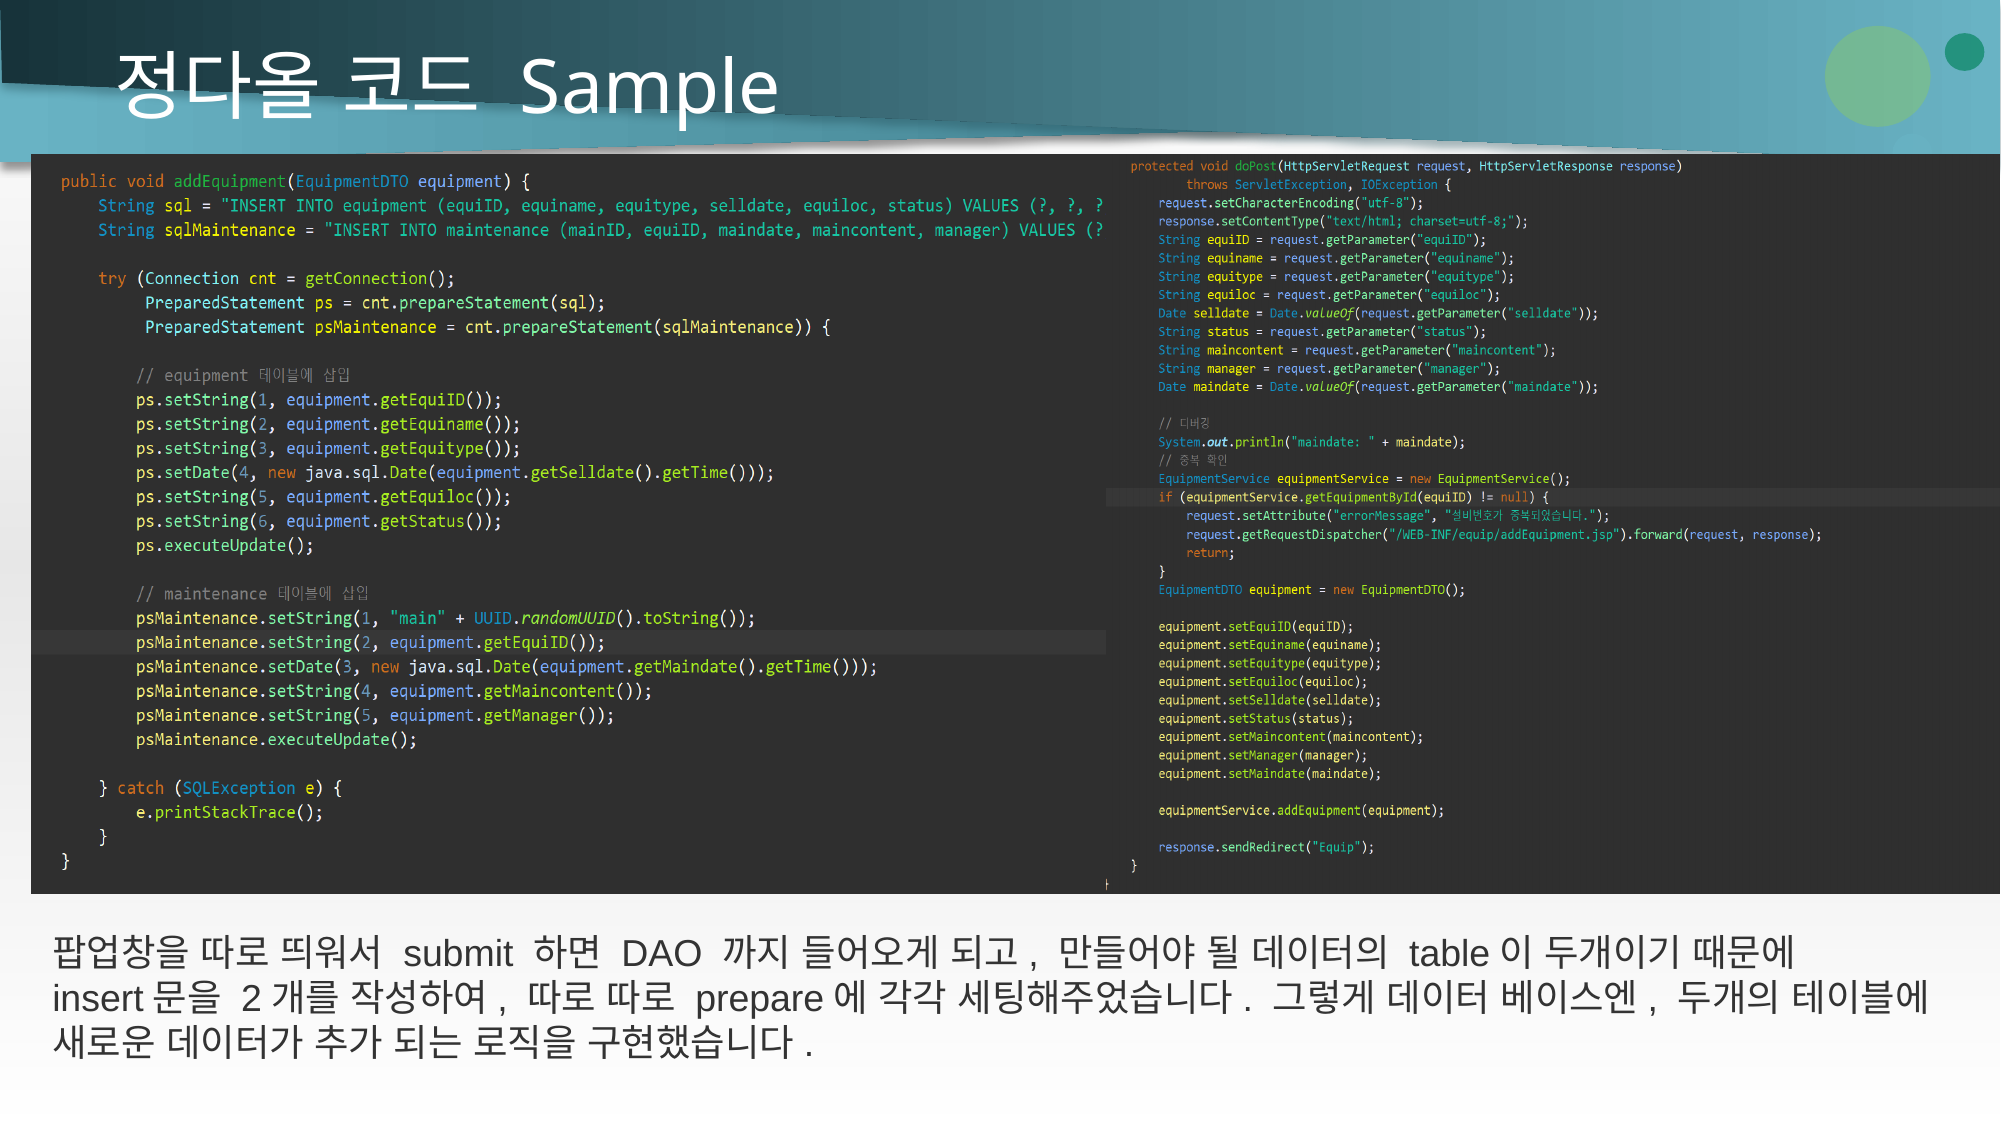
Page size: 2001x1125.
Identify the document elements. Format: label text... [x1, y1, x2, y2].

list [29, 153, 1104, 895]
picture [1104, 153, 2000, 895]
text_box 팝업창을 따로 띄워서 submit 하면 DAO 까지 들어오게 되고, 만들어야 될 데이터의 table이 두개이기 때문에 insert문을 2개를 작성하여, 따로 따로 prepare에 각각 세팅해주었습니다. 그렇게 데이터 베이스엔, 두개의 테이블에 새로운 데이터가 추가 되는 로직을 구현했습니다. [37, 921, 1945, 1072]
title 정다올 코드 Sample [99, 12, 1900, 153]
